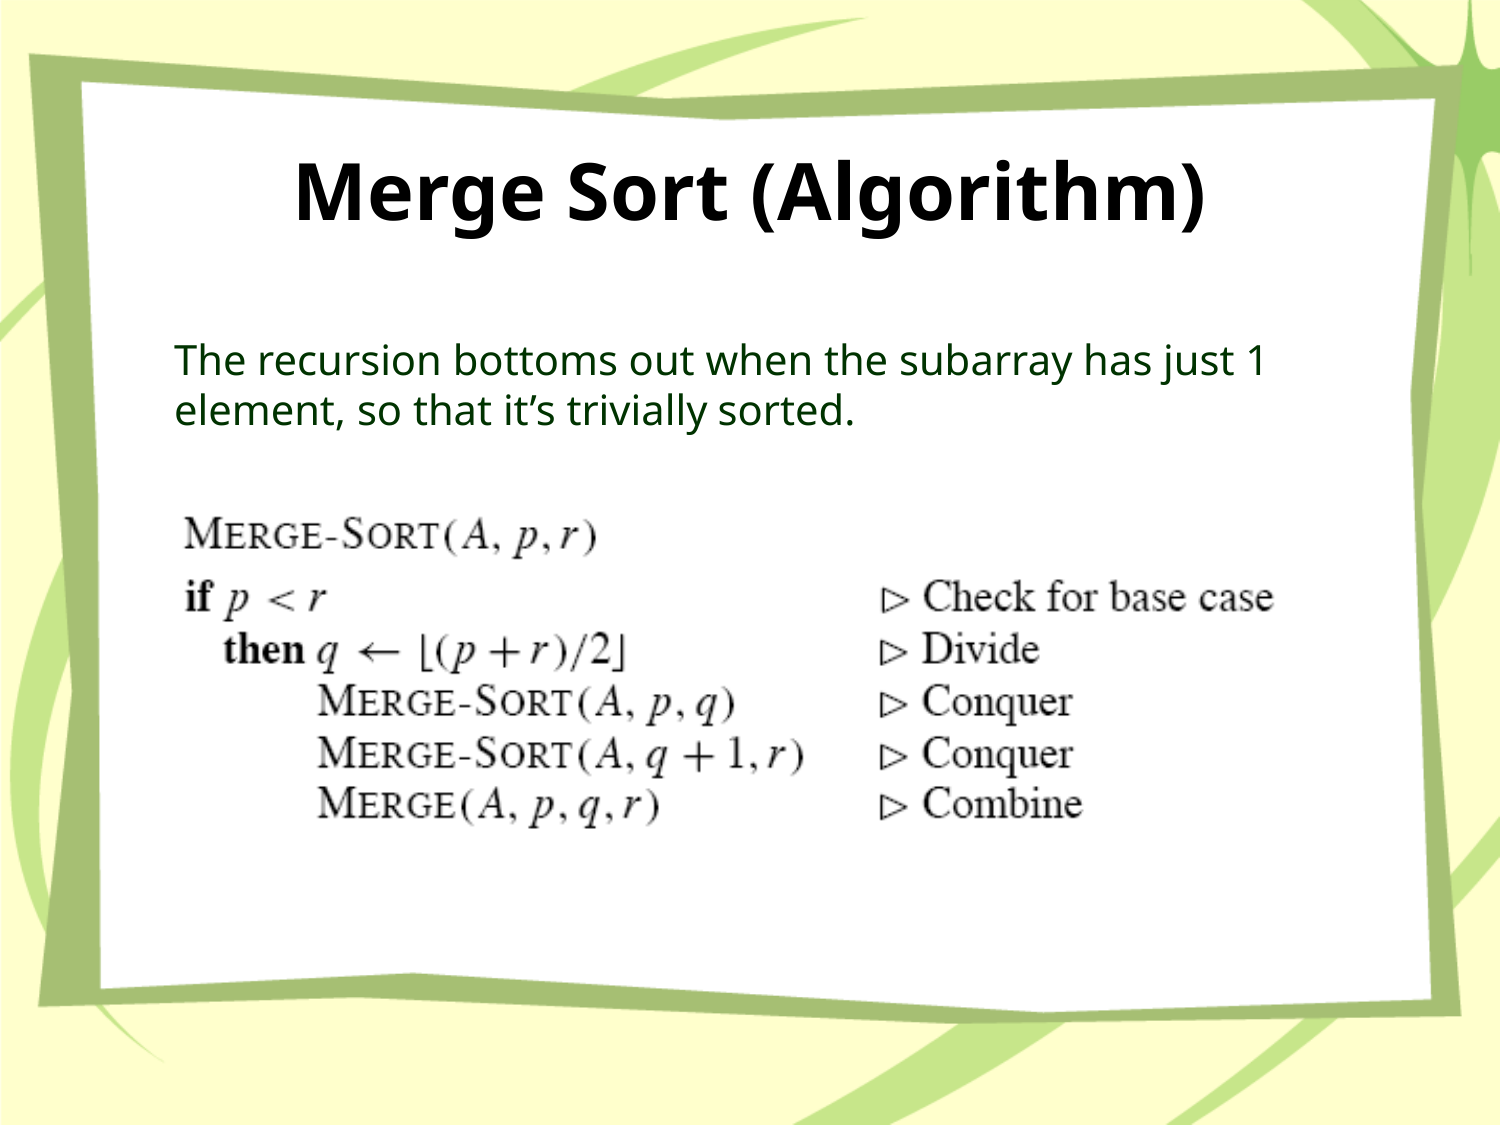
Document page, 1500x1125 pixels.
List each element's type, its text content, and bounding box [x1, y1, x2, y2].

title Merge Sort (Algorithm) [75, 95, 1425, 283]
picture [0, 0, 1500, 1125]
text_box The recursion bottoms out when the subarray has just 1 element, so that it’s trivially sorted. [159, 326, 1317, 512]
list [171, 503, 1329, 854]
